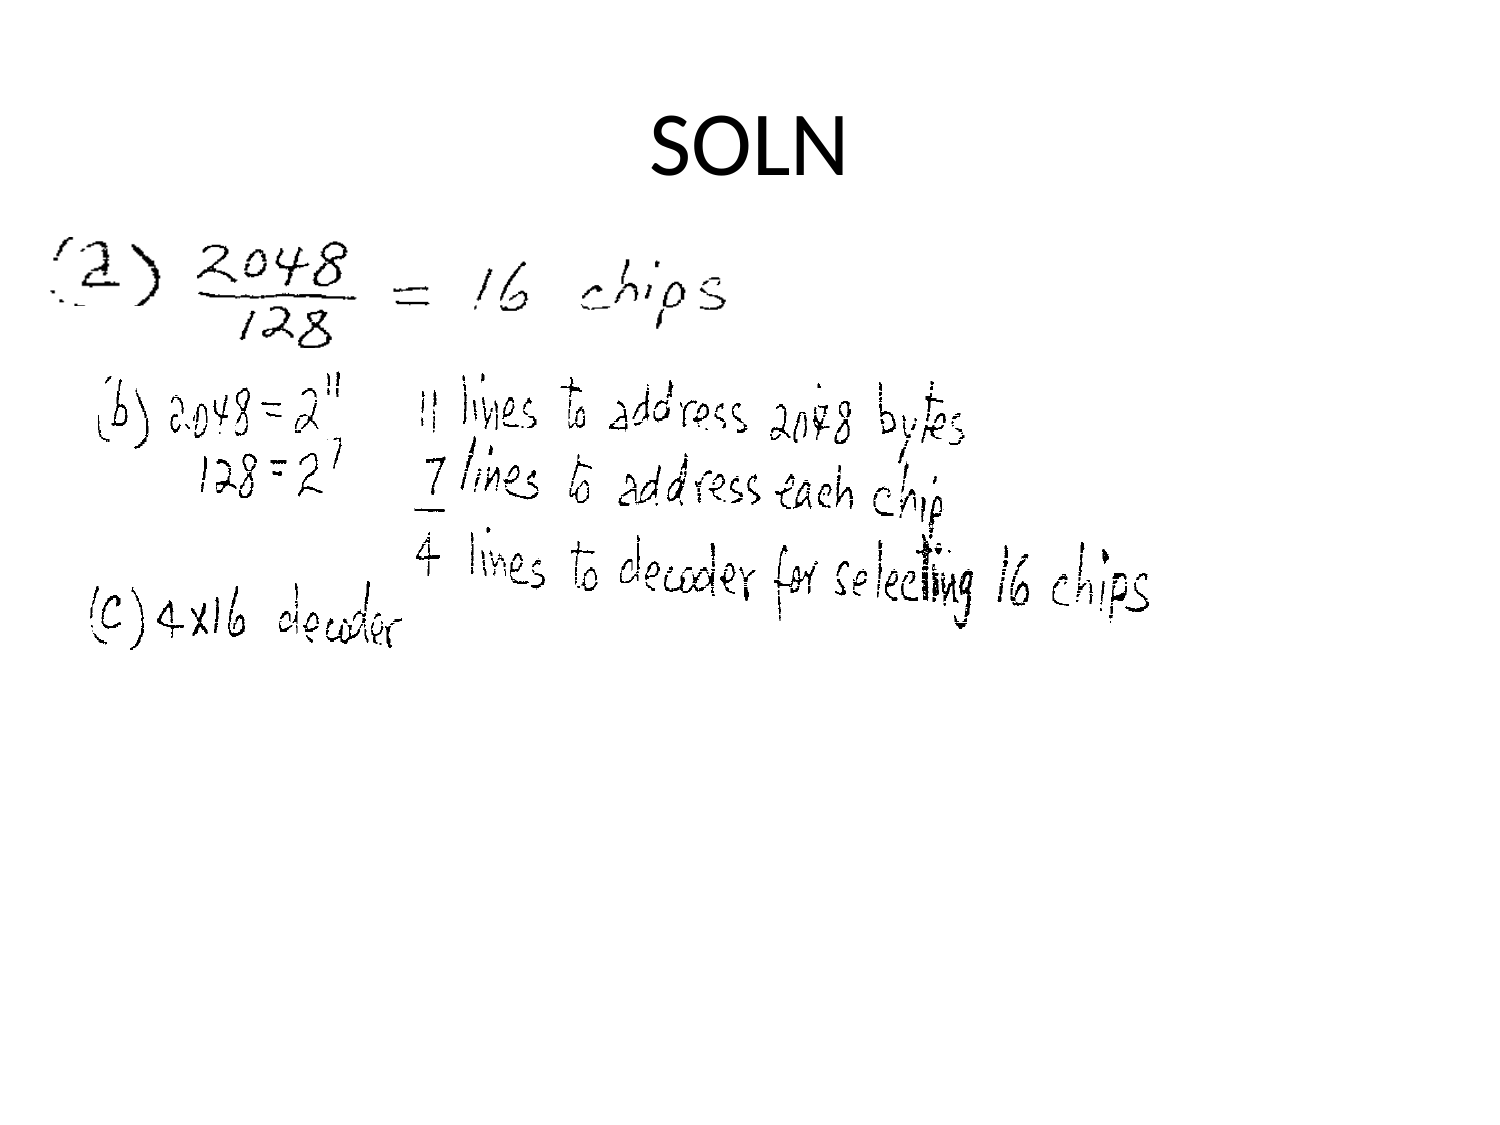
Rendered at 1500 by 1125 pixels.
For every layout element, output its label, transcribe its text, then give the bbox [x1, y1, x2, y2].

picture [87, 367, 1188, 663]
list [187, 237, 763, 349]
title SOLN [75, 45, 1425, 233]
picture [22, 237, 176, 306]
